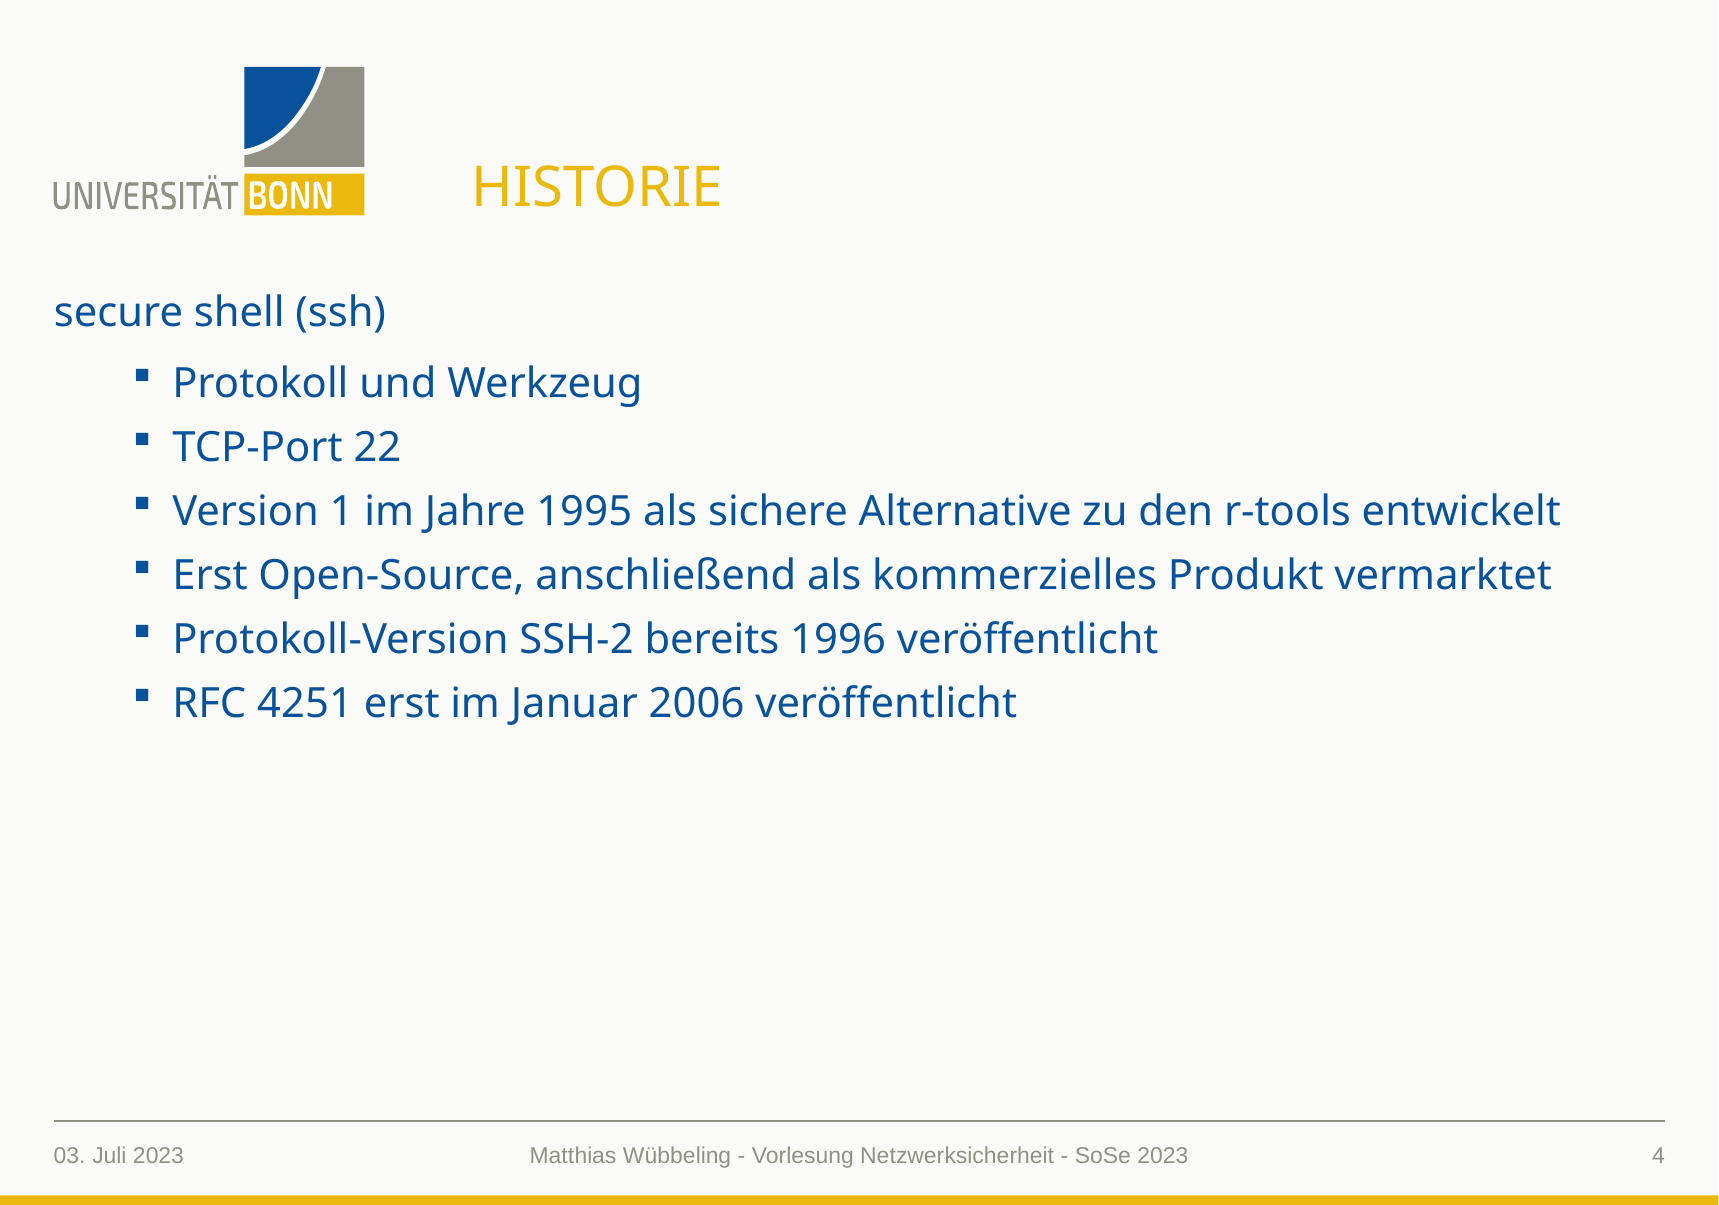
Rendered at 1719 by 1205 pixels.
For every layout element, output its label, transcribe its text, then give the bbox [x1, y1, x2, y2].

slide_number 4 [1557, 1121, 1665, 1189]
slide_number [53, 1121, 215, 1189]
list secure shell (ssh) Protokoll und Werkzeug TCP-Port 22 Version 1 im Jahre 1995 als sichere Alternative zu den r-tools entwickelt Erst Open-Source, anschließend als kommerzielles Produkt vermarktet Protokoll-Version SSH-2 bereits 1996 veröffentlicht RFC 4251 erst im Januar 2006 veröffentlicht [53, 284, 1665, 1055]
footer Matthias Wübbeling - Vorlesung Netzwerksicherheit - SoSe 2023 [389, 1121, 1329, 1189]
title Historie [456, 67, 1665, 218]
